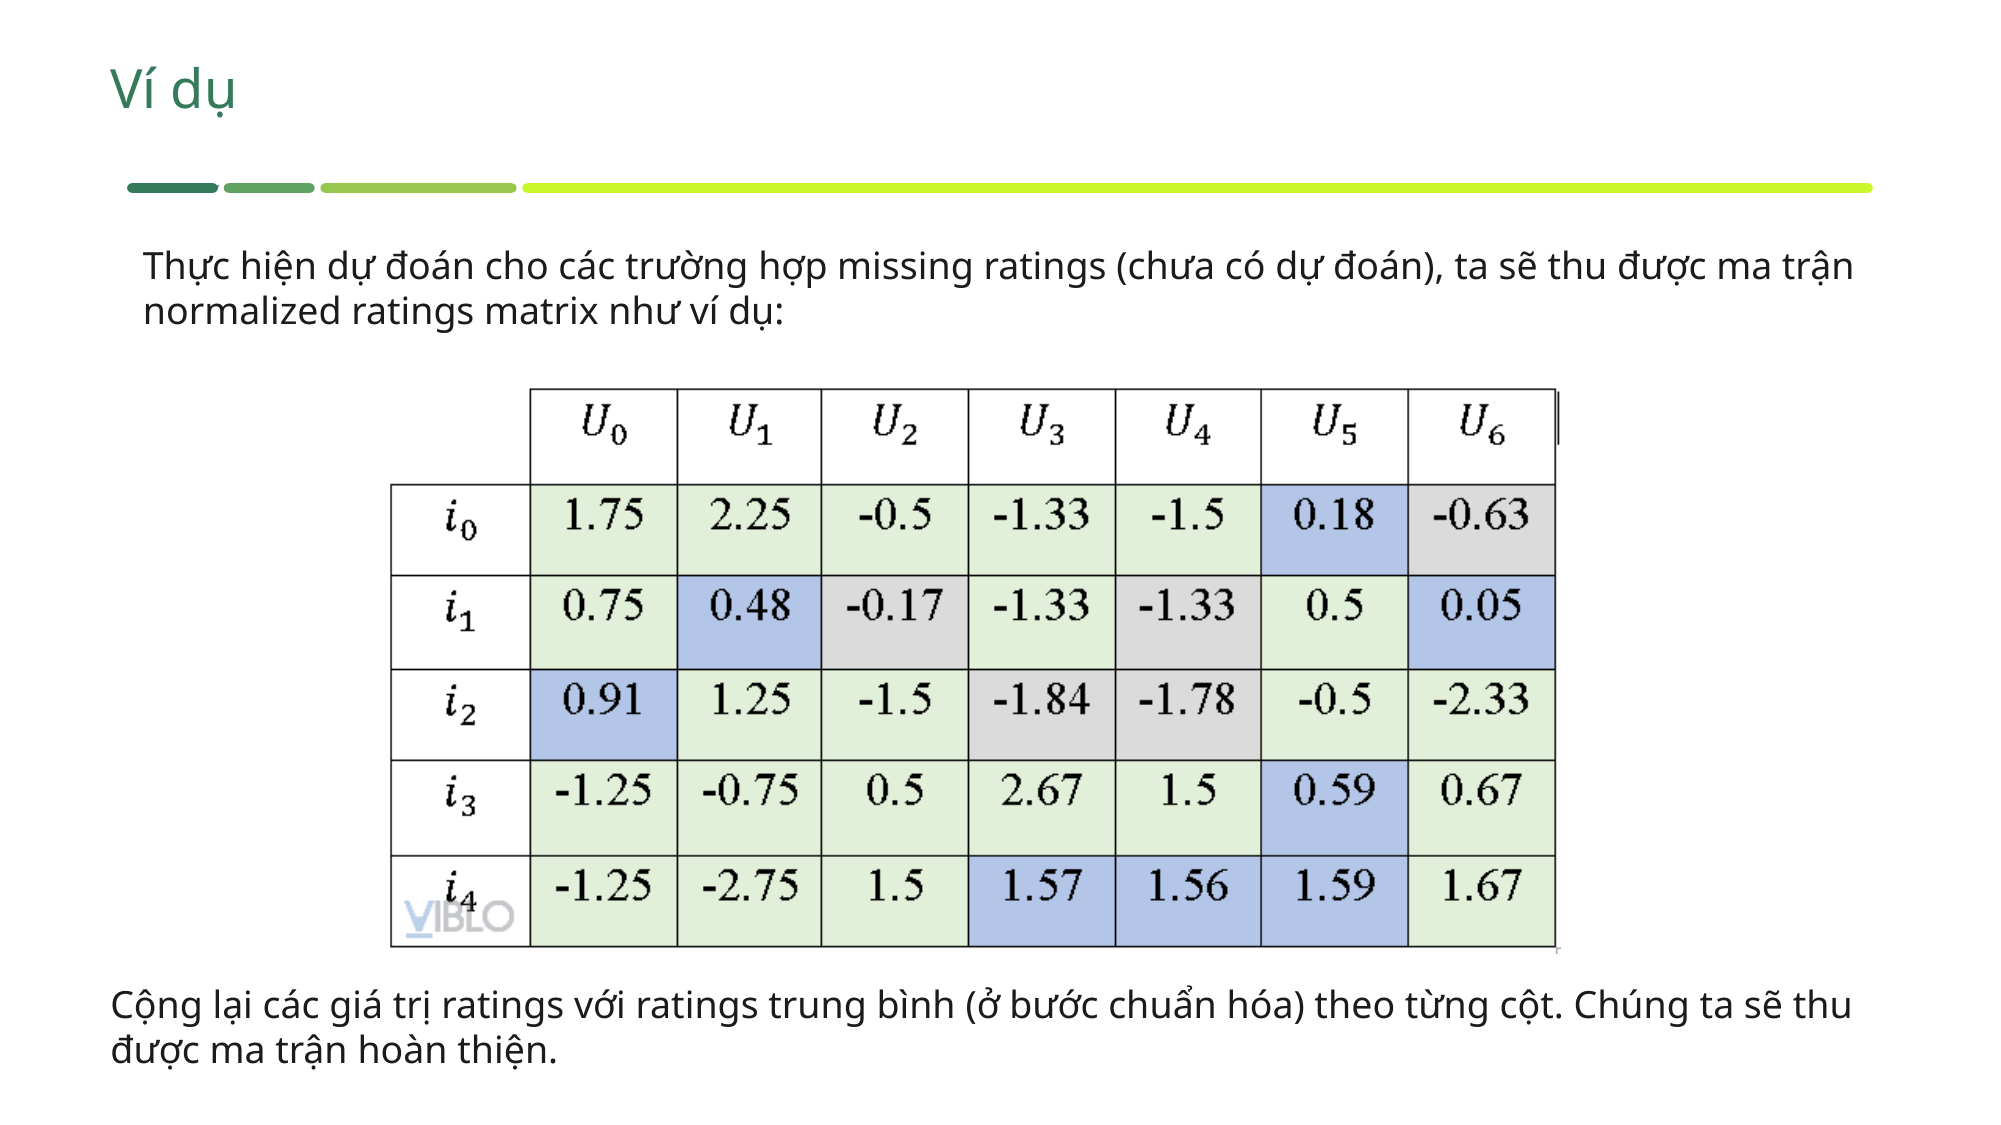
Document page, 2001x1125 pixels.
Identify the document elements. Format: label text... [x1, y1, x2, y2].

text_box Cộng lại các giá trị ratings với ratings trung bình (ở bước chuẩn hóa) theo từng cột. Chúng ta sẽ thu được ma trận hoàn thiện. [95, 973, 1942, 1079]
text_box Thực hiện dự đoán cho các trường hợp missing ratings (chưa có dự đoán), ta sẽ thu được ma trận normalized ratings matrix như ví dụ: [128, 235, 1872, 340]
picture [389, 384, 1561, 954]
text_box Ví dụ [95, 46, 1925, 127]
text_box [128, 184, 1872, 192]
